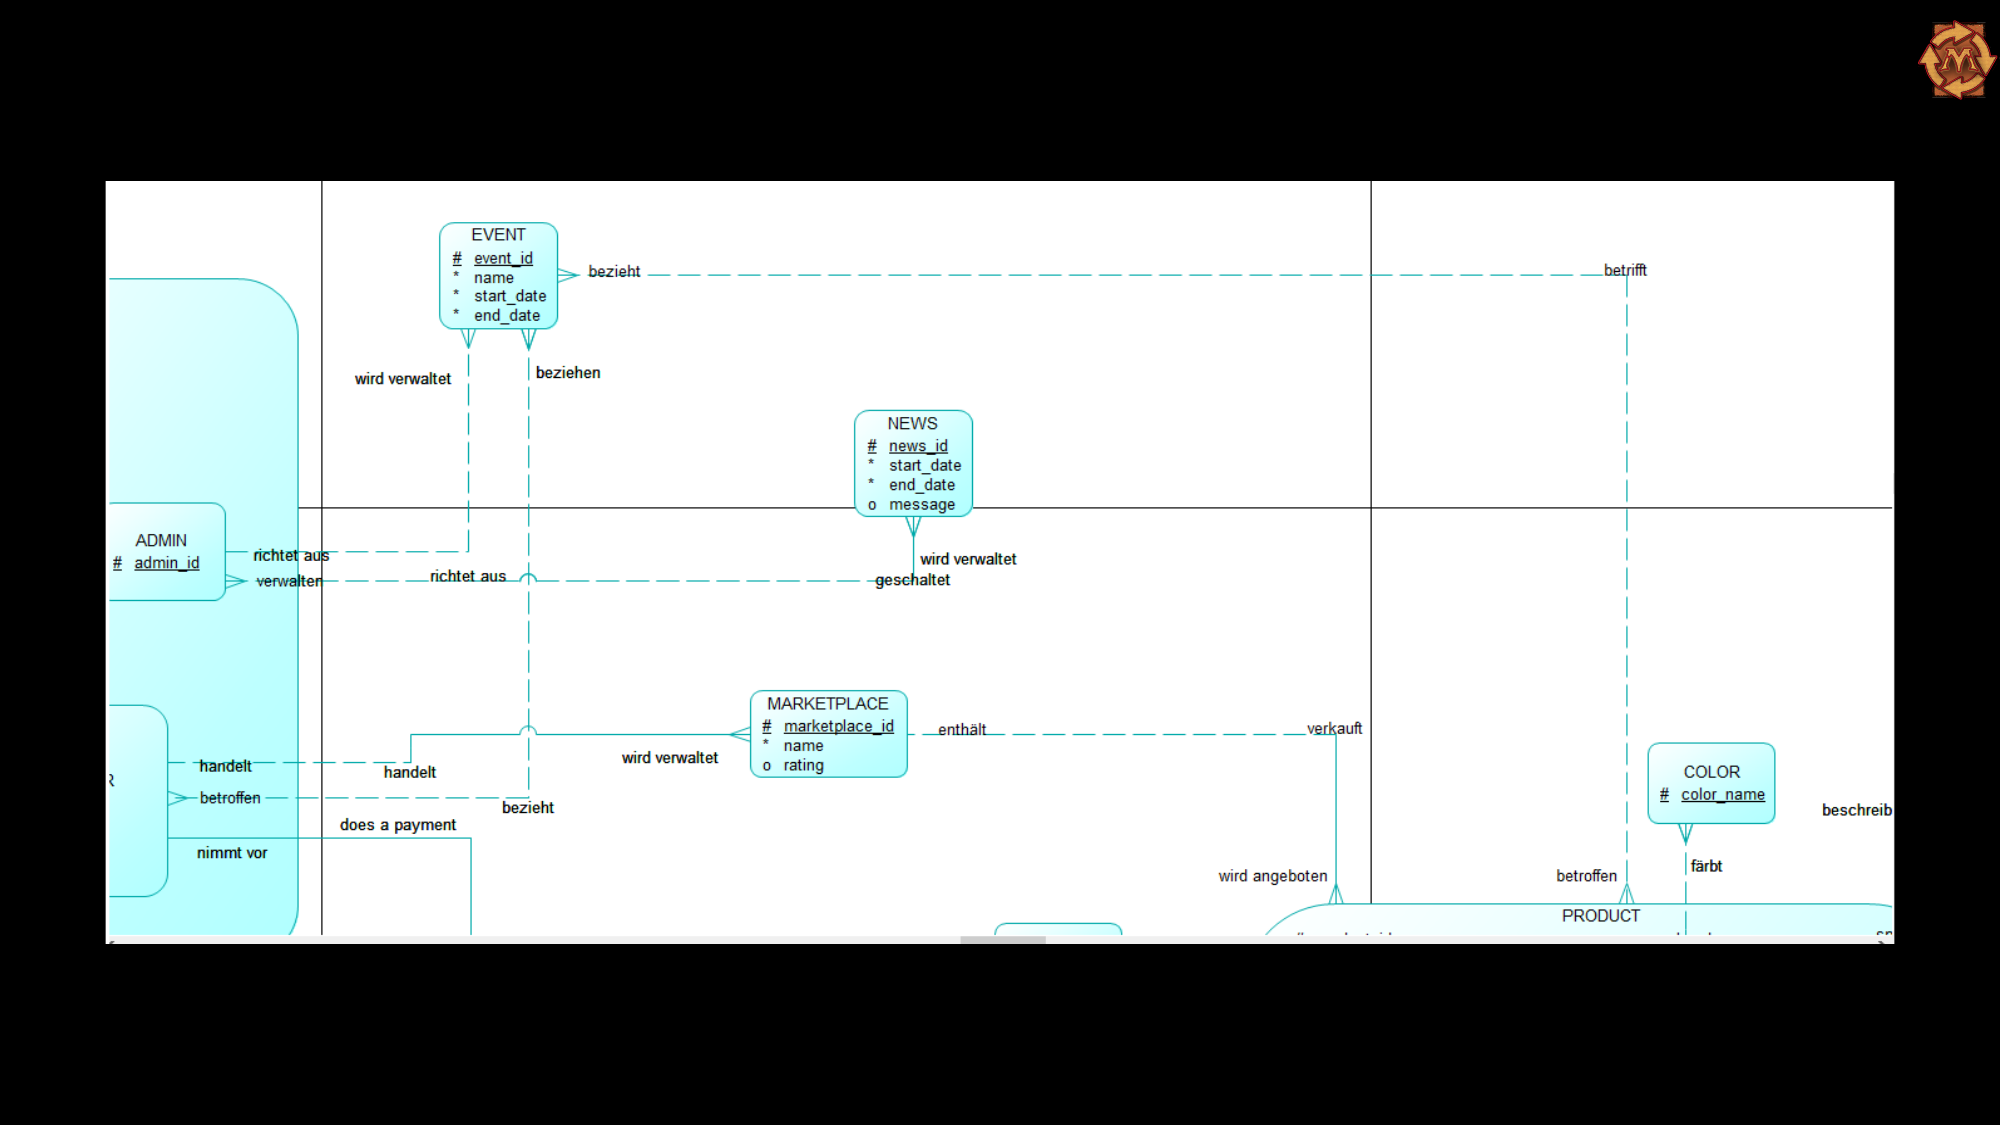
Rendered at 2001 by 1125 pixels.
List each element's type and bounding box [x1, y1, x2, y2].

picture [105, 181, 1895, 944]
picture [1918, 19, 2000, 101]
